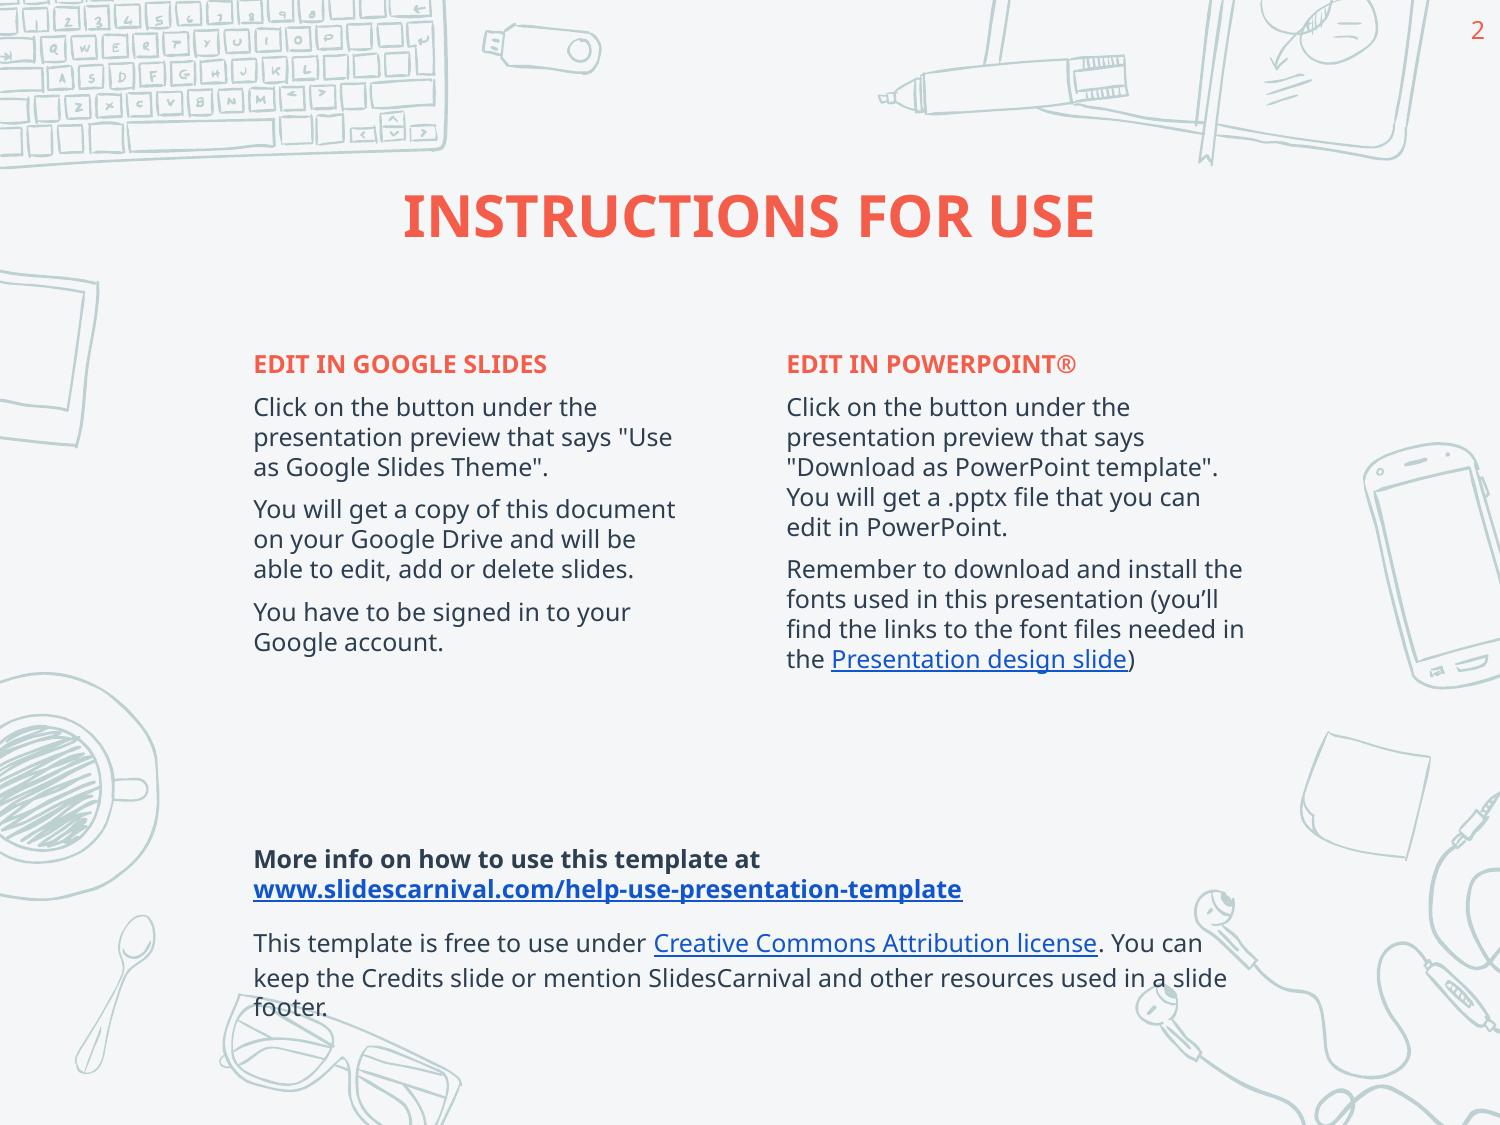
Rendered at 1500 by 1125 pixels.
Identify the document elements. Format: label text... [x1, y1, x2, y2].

text_box EDIT IN POWERPOINT® Click on the button under the presentation preview that says "Download as PowerPoint template". You will get a .pptx file that you can edit in PowerPoint. Remember to download and install the fonts used in this presentation (you’ll find the links to the font files needed in the Presentation design slide) [771, 333, 1262, 696]
text_box EDIT IN GOOGLE SLIDES Click on the button under the presentation preview that says "Use as Google Slides Theme". You will get a copy of this document on your Google Drive and will be able to edit, add or delete slides. You have to be signed in to your Google account. [238, 333, 708, 696]
slide_number ‹#› [1435, 0, 1500, 71]
title INSTRUCTIONS FOR USE [185, 136, 1315, 264]
text_box More info on how to use this template at www.slidescarnival.com/help-use-presentation-template This template is free to use under Creative Commons Attribution license. You can keep the Credits slide or mention SlidesCarnival and other resources used in a slide footer. [238, 828, 1262, 964]
